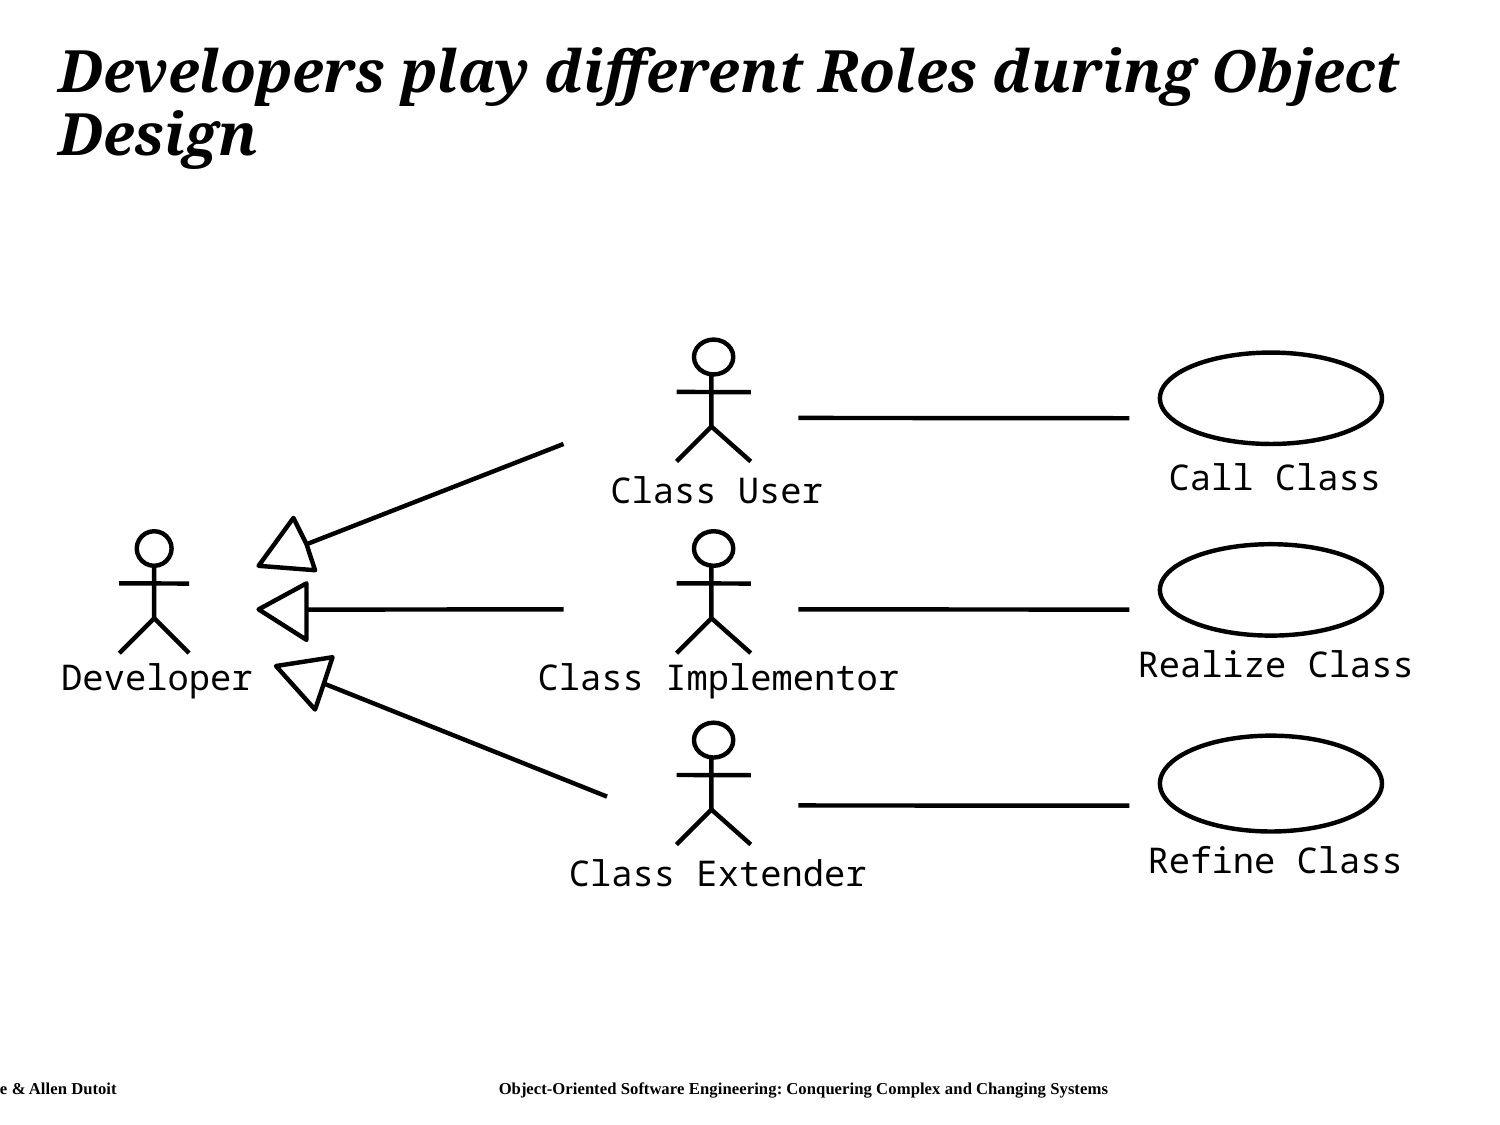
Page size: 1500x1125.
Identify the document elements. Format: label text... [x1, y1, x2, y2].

title Developers play different Roles during Object Design [43, 46, 1475, 163]
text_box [60, 339, 1415, 894]
